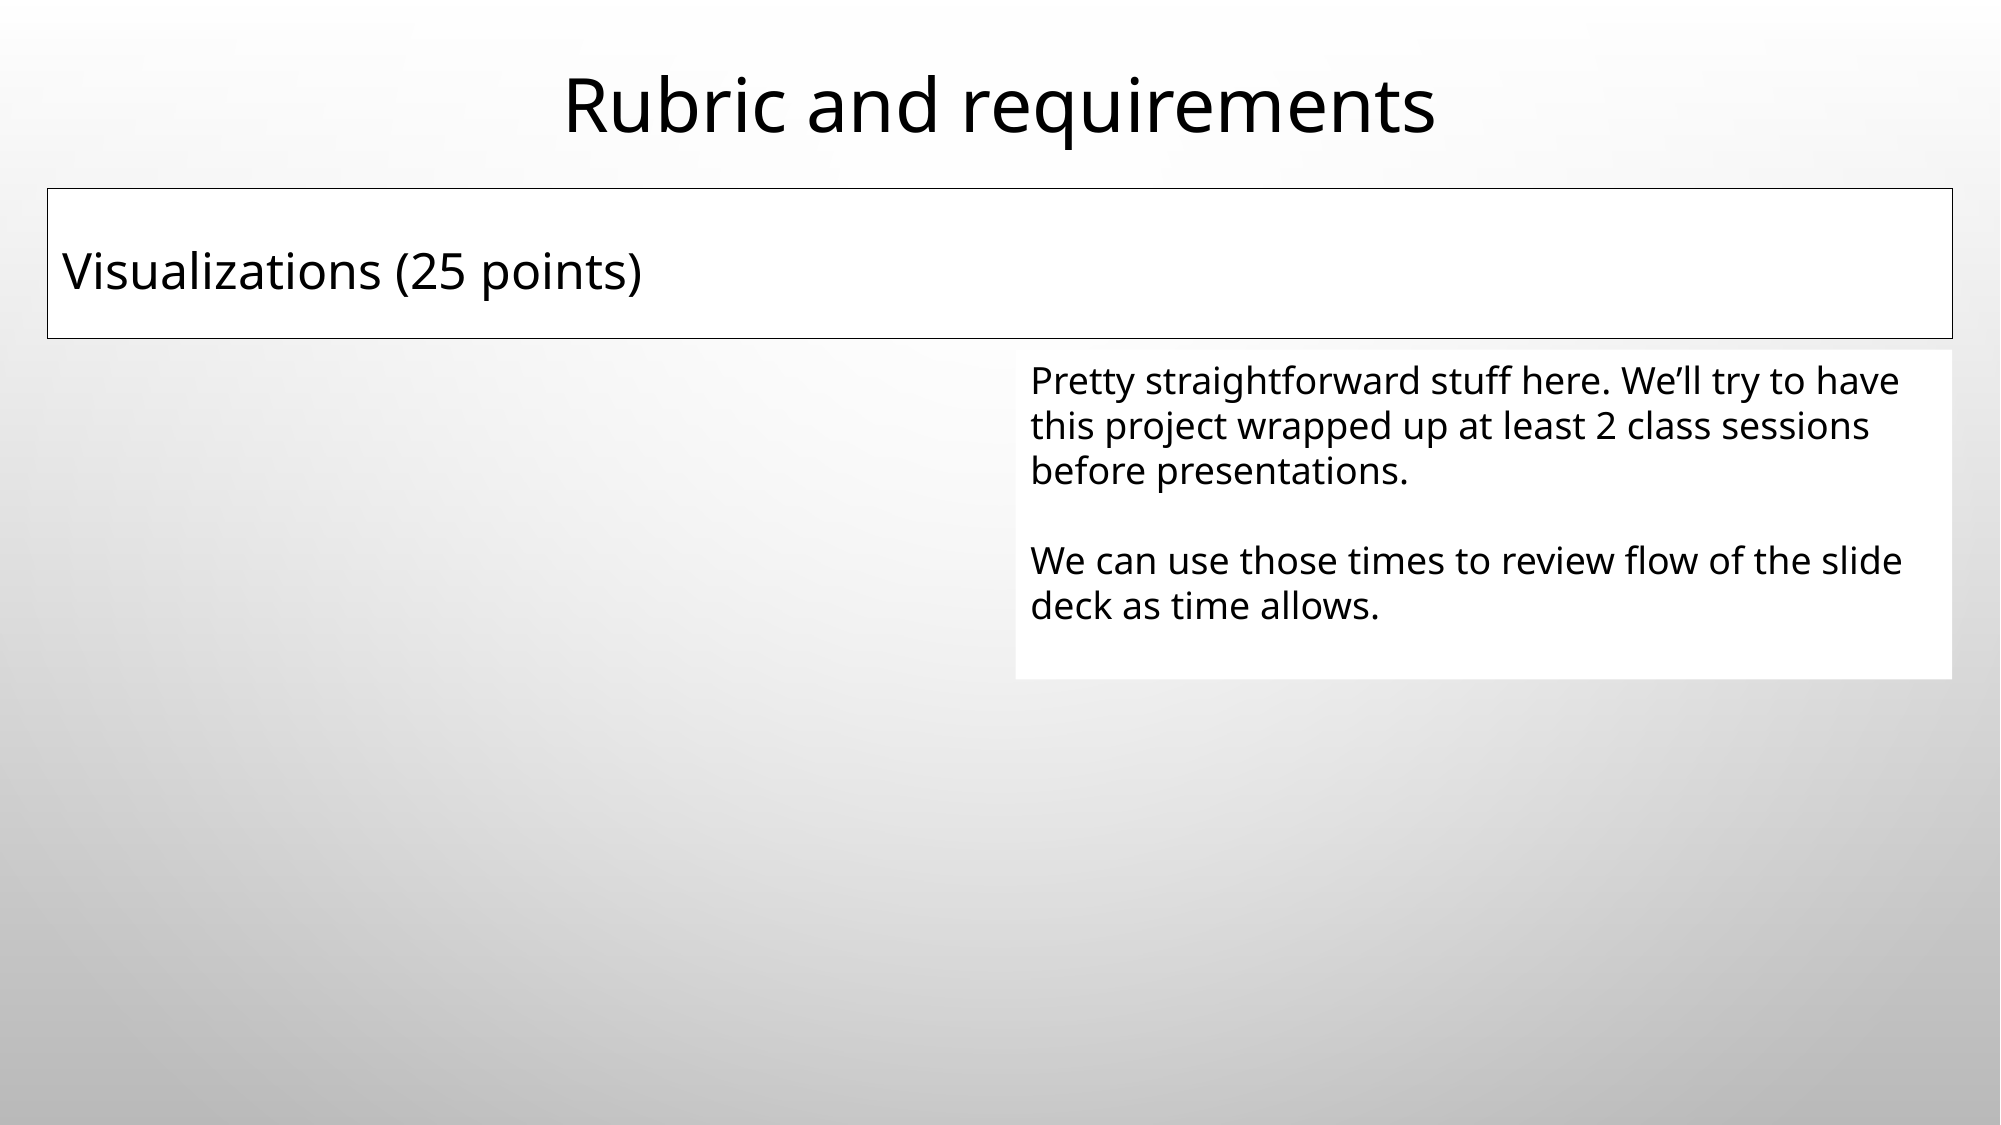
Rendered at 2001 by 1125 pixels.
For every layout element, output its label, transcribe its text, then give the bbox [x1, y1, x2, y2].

picture [0, 0, 2000, 1125]
title Rubric and requirements [47, 27, 1953, 188]
list Visualizations (25 points) [47, 188, 1953, 339]
text_box Pretty straightforward stuff here. We’ll try to have this project wrapped up at least 2 class sessions before presentations. We can use those times to review flow of the slide deck as time allows. [1015, 349, 1953, 680]
